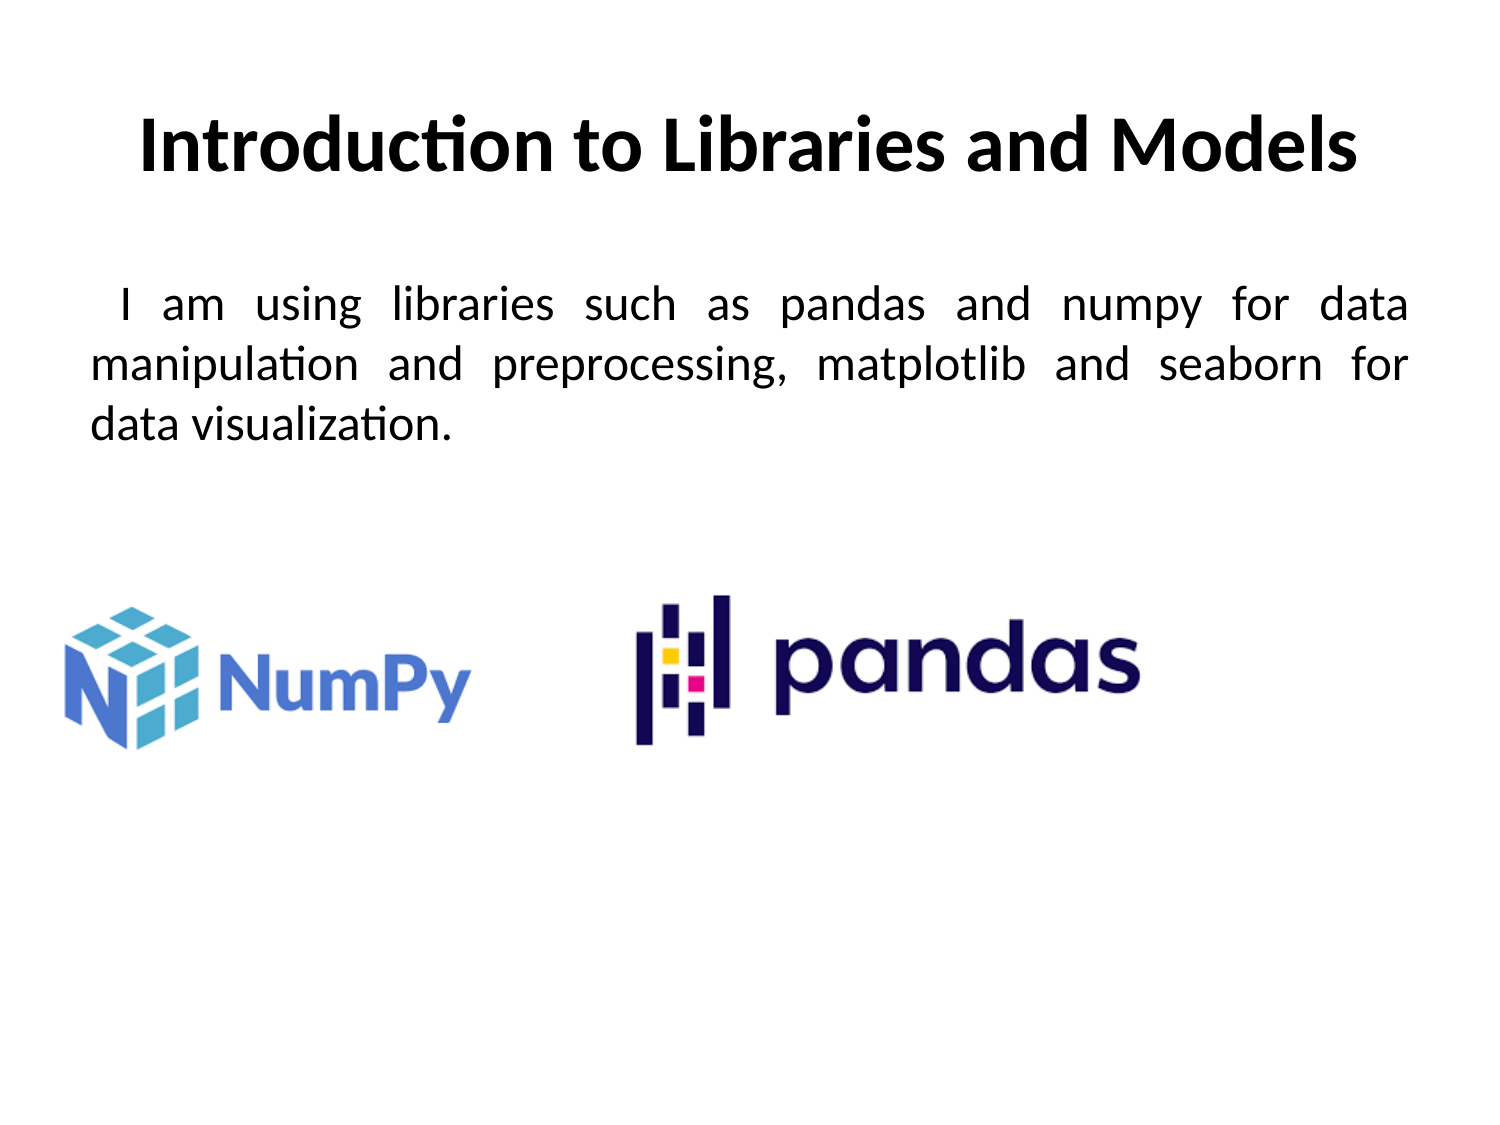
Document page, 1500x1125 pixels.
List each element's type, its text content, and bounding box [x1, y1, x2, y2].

picture [37, 574, 501, 783]
title Introduction to Libraries and Models [75, 45, 1425, 233]
picture [612, 558, 1165, 783]
list I am using libraries such as pandas and numpy for data manipulation and preprocessing, matplotlib and seaborn for data visualization. [75, 262, 1425, 663]
